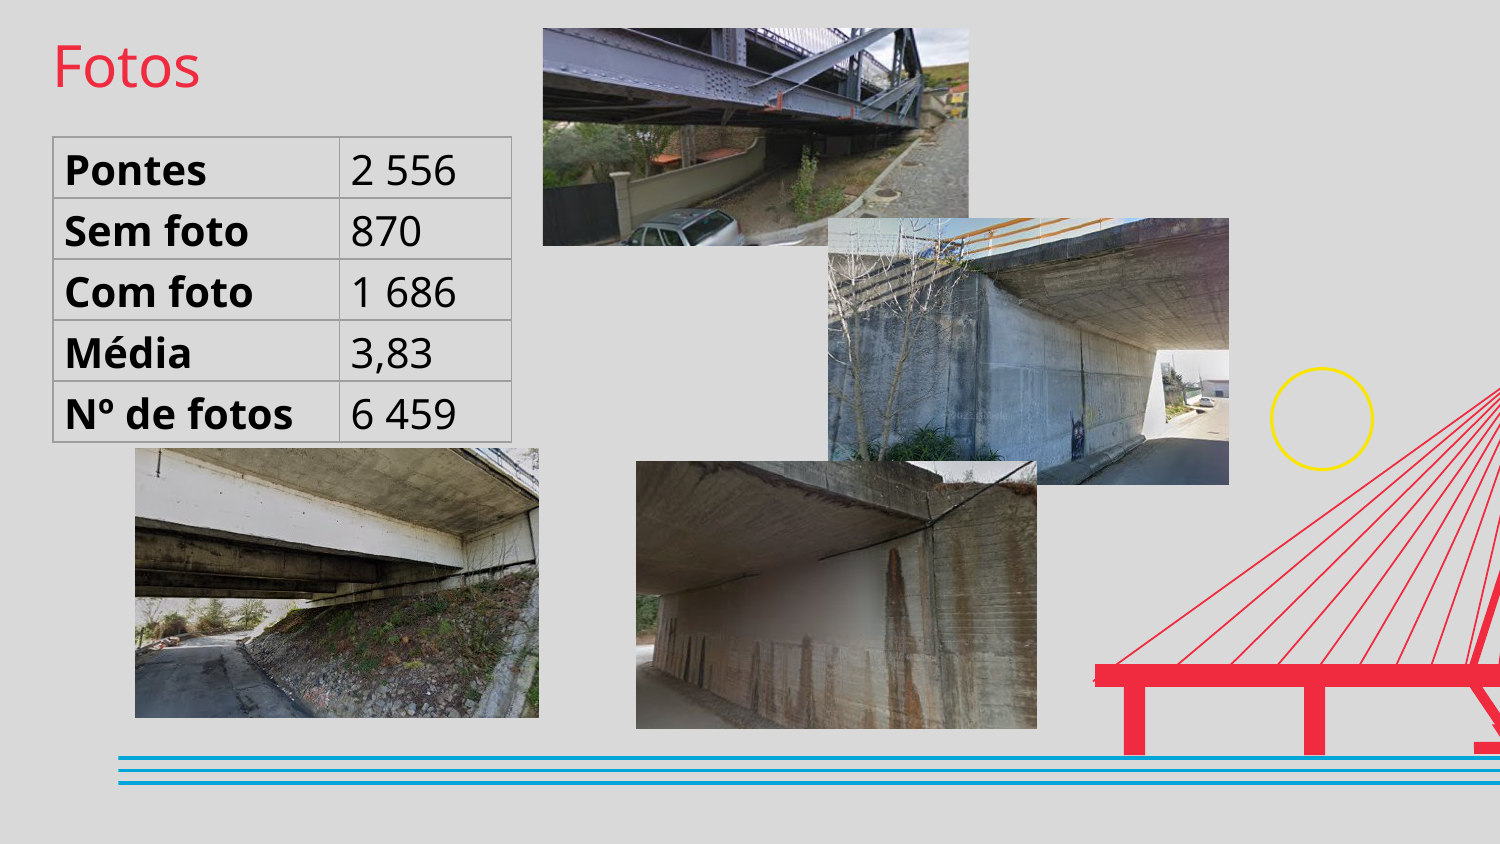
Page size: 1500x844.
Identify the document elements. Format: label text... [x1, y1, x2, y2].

table_cell 1 686 [340, 260, 511, 319]
table_cell Com foto [54, 260, 339, 319]
picture [134, 448, 539, 718]
table_header 2 556 [340, 138, 511, 197]
picture [542, 27, 1230, 729]
table_cell Sem foto [54, 199, 339, 258]
table_cell 870 [340, 199, 511, 258]
table_header Pontes [54, 138, 339, 197]
table_cell 3,83 [340, 321, 511, 380]
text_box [1092, 361, 1500, 756]
table_cell 6 459 [340, 382, 511, 441]
title Fotos [37, 16, 1301, 111]
table_cell Média [54, 321, 339, 380]
table_cell Nº de fotos [54, 382, 339, 441]
